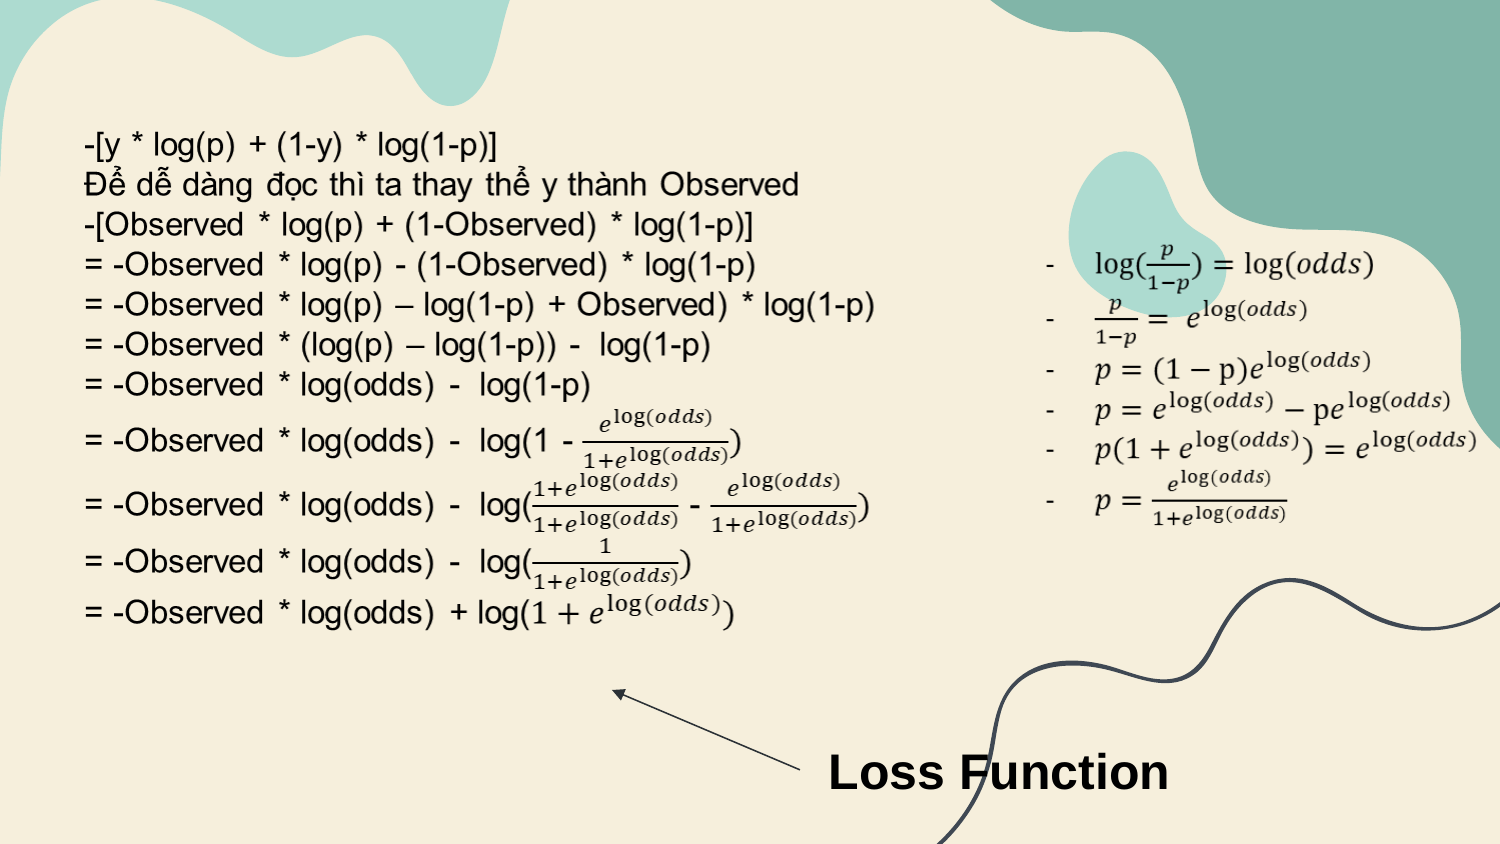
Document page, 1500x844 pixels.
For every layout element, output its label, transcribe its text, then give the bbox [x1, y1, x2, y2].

picture [1027, 232, 1500, 574]
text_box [611, 689, 801, 770]
text_box Loss Function [814, 732, 1500, 807]
text_box [69, 108, 1500, 732]
